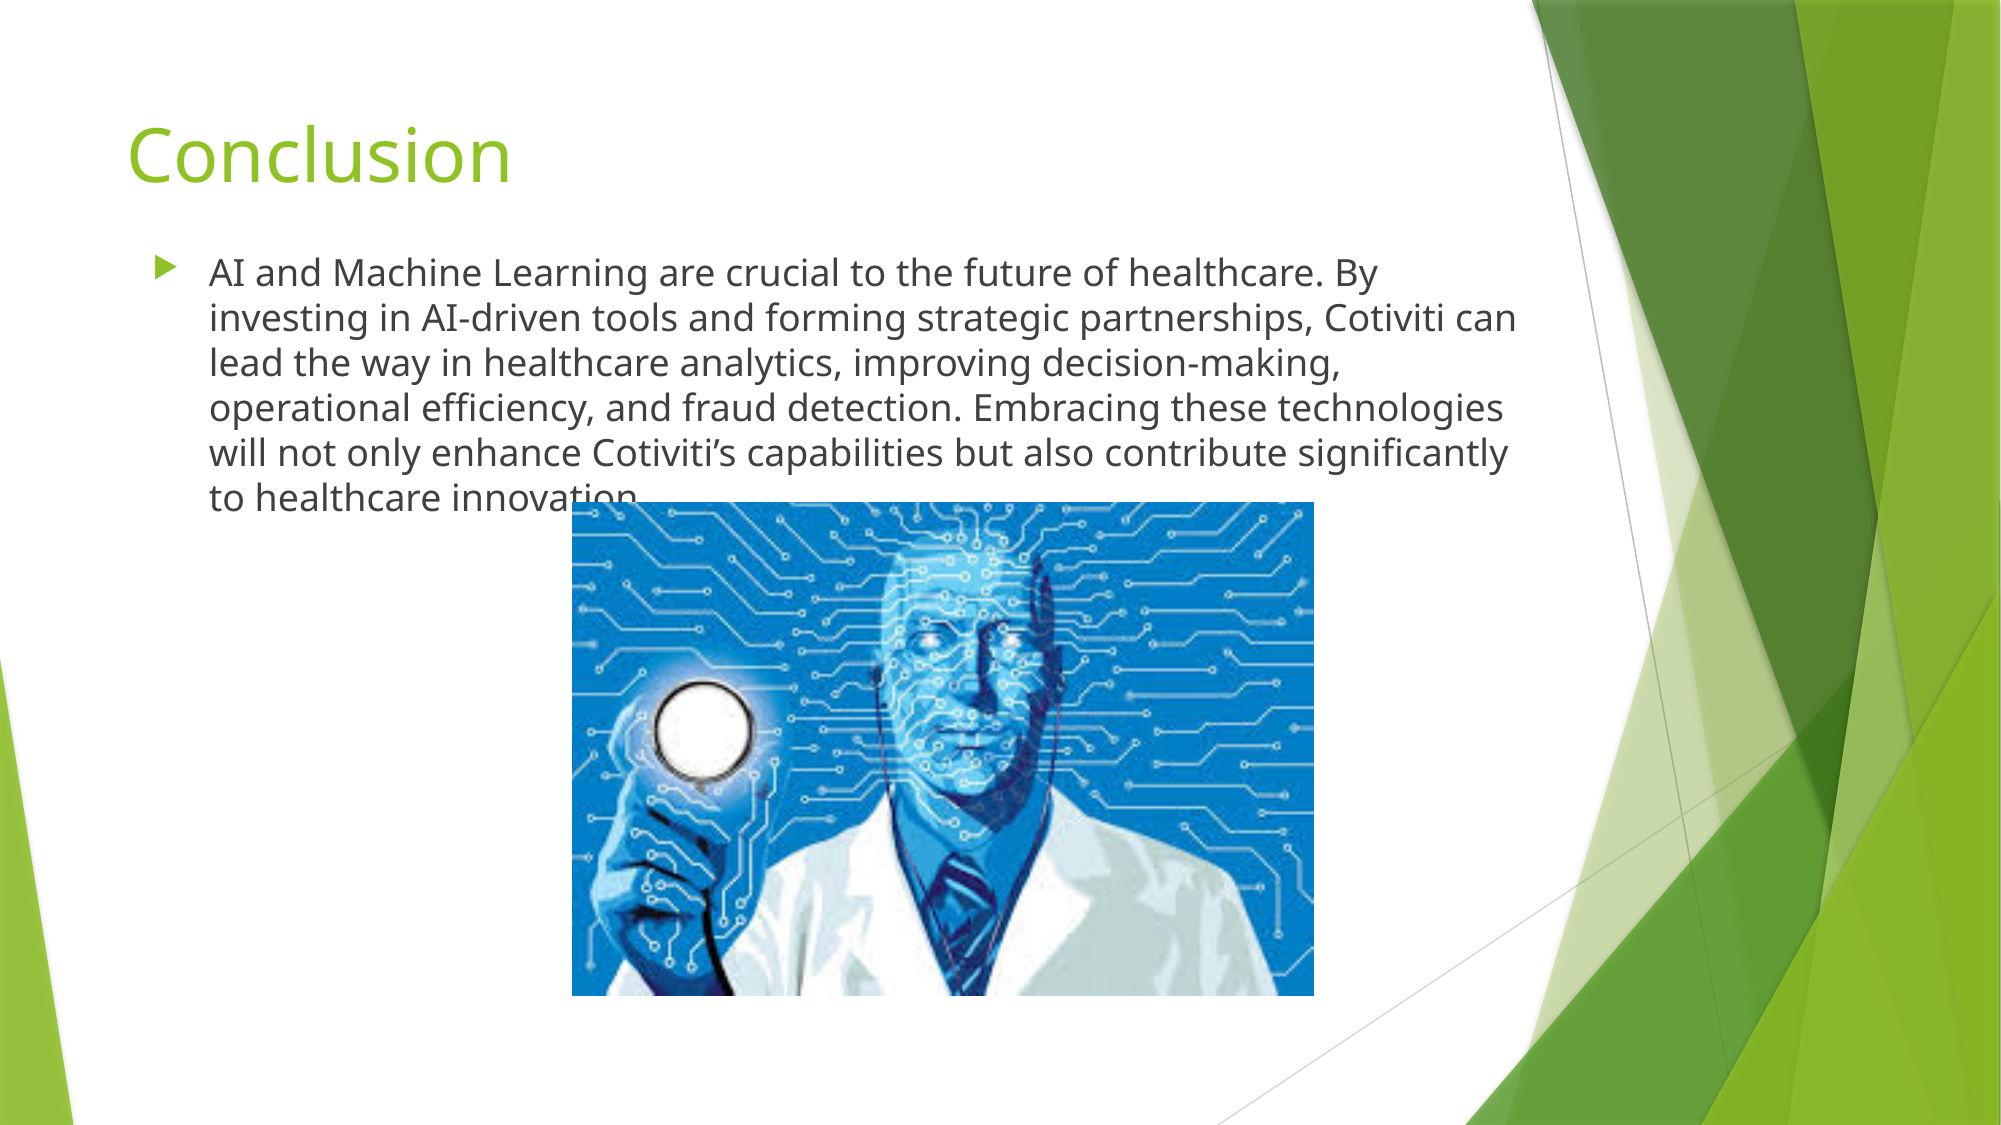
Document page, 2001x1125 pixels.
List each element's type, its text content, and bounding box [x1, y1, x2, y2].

picture [571, 502, 1314, 997]
list AI and Machine Learning are crucial to the future of healthcare. By investing in AI-driven tools and forming strategic partnerships, Cotiviti can lead the way in healthcare analytics, improving decision-making, operational efficiency, and fraud detection. Embracing these technologies will not only enhance Cotiviti’s capabilities but also contribute significantly to healthcare innovation. [137, 241, 1548, 1066]
title Conclusion [111, 99, 1522, 317]
